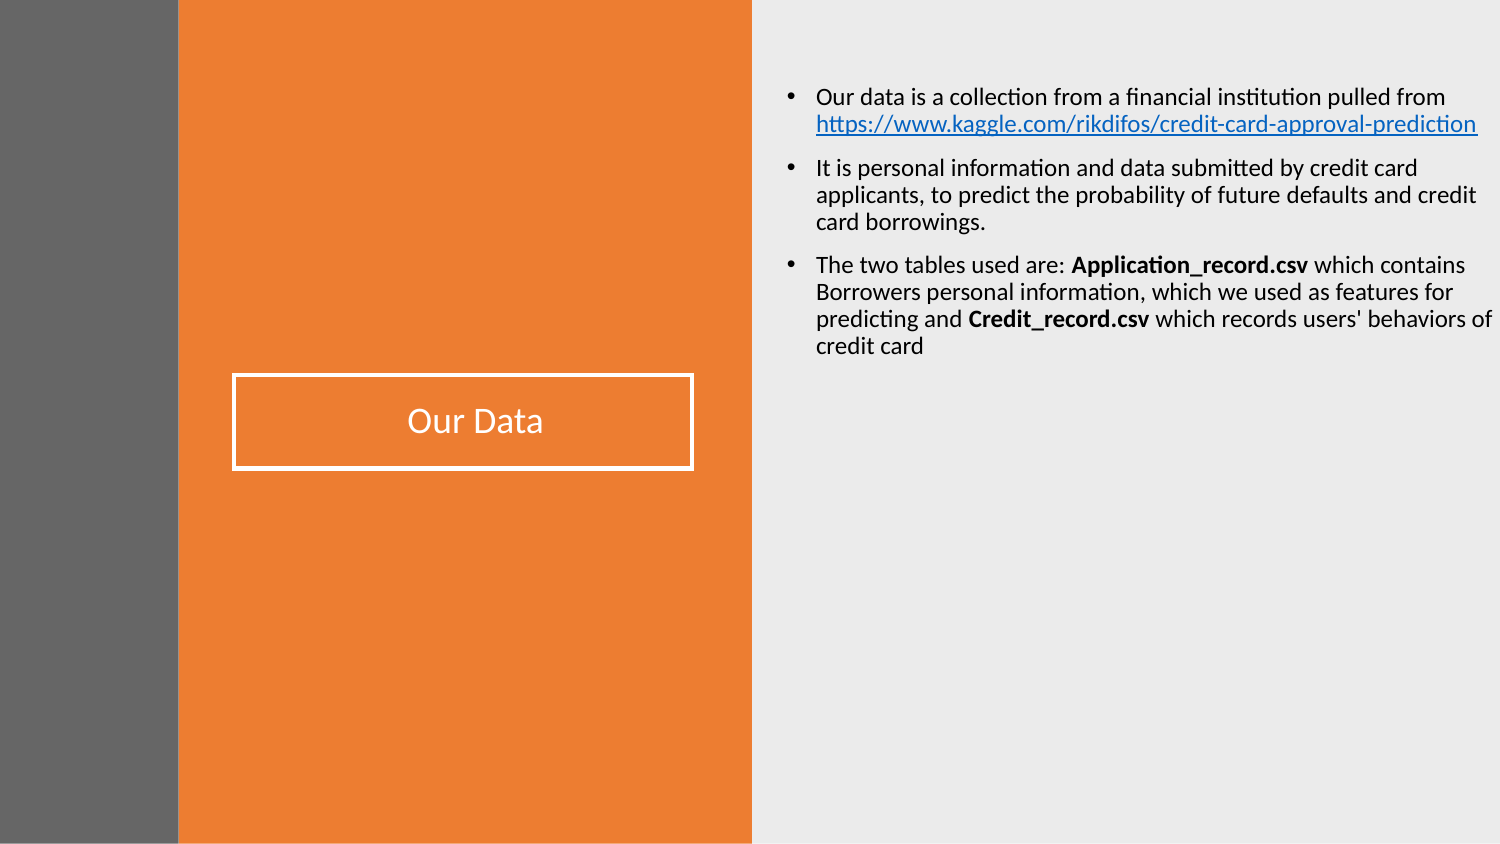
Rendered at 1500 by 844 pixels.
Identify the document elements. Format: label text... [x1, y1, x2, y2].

list Our data is a collection from a financial institution pulled from https://www.kaggle.com/rikdifos/credit-card-approval-prediction It is personal information and data submitted by credit card applicants, to predict the probability of future defaults and credit card borrowings. The two tables used are: Application_record.csv which contains Borrowers personal information, which we used as features for predicting and Credit_record.csv which records users' behaviors of credit card [775, 78, 1500, 753]
text_box [179, 0, 752, 844]
text_box [0, 0, 179, 844]
title Our Data [233, 375, 692, 469]
text_box [752, 0, 1500, 844]
